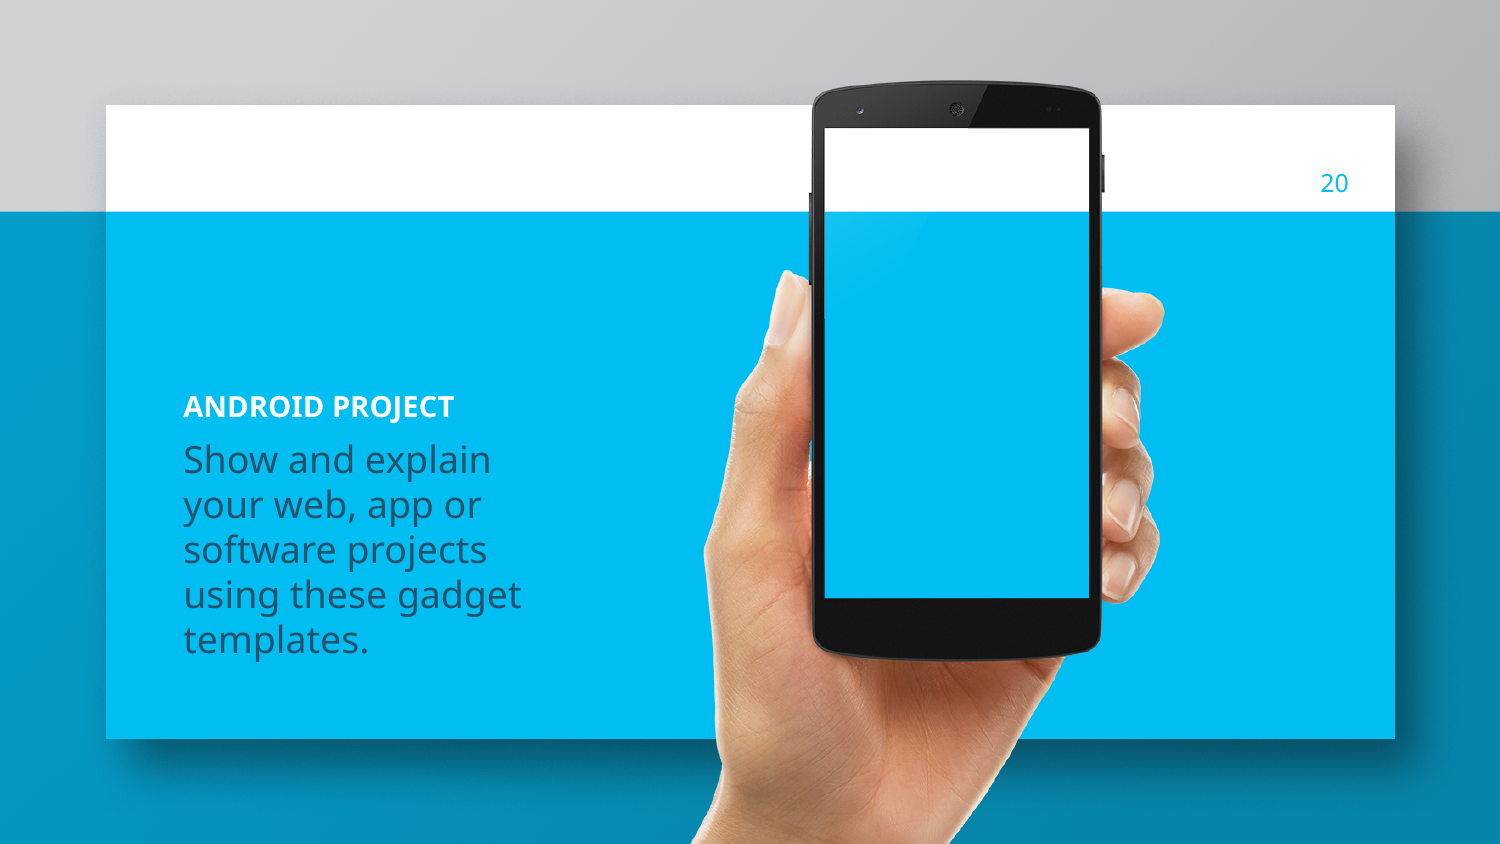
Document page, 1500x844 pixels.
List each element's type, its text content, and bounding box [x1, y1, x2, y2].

picture [0, 0, 1500, 844]
slide_number ‹#› [1273, 106, 1364, 217]
list ANDROID PROJECT Show and explain your web, app or software projects using these gadget templates. [168, 355, 556, 676]
